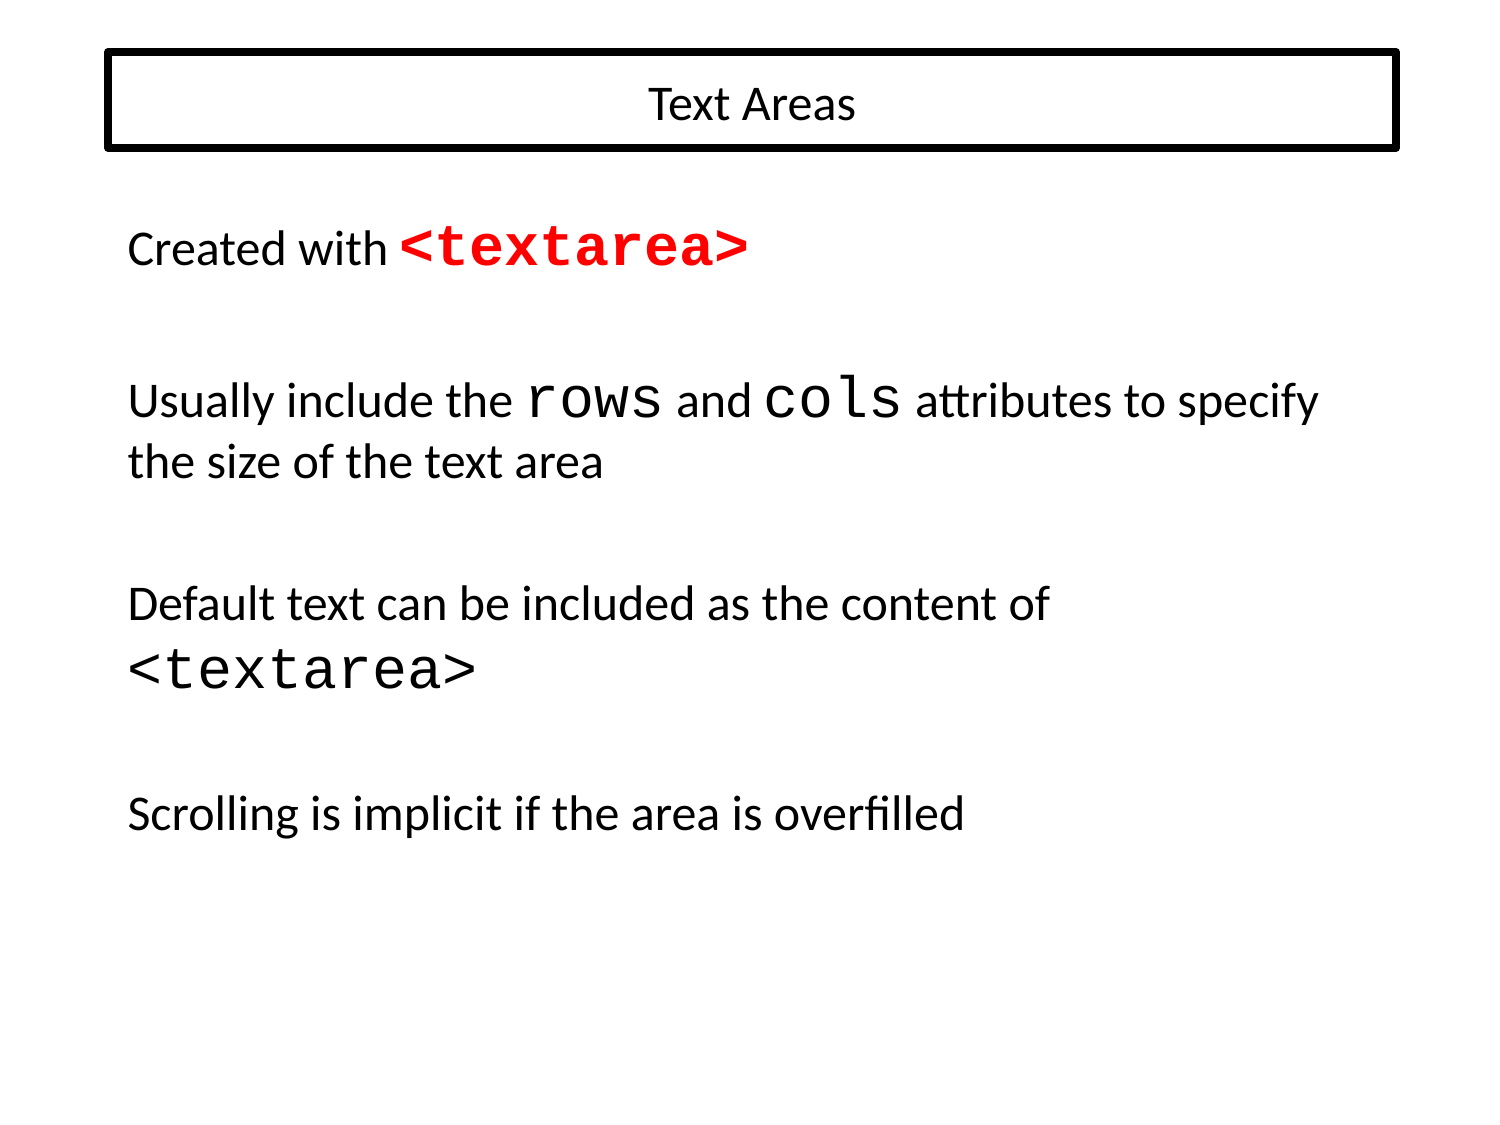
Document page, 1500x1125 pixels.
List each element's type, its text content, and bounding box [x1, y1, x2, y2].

title Text Areas [104, 48, 1400, 152]
list Created with <textarea> Usually include the rows and cols attributes to specify the size of the text area Default text can be included as the content of <textarea> Scrolling is implicit if the area is overfilled [112, 200, 1388, 875]
